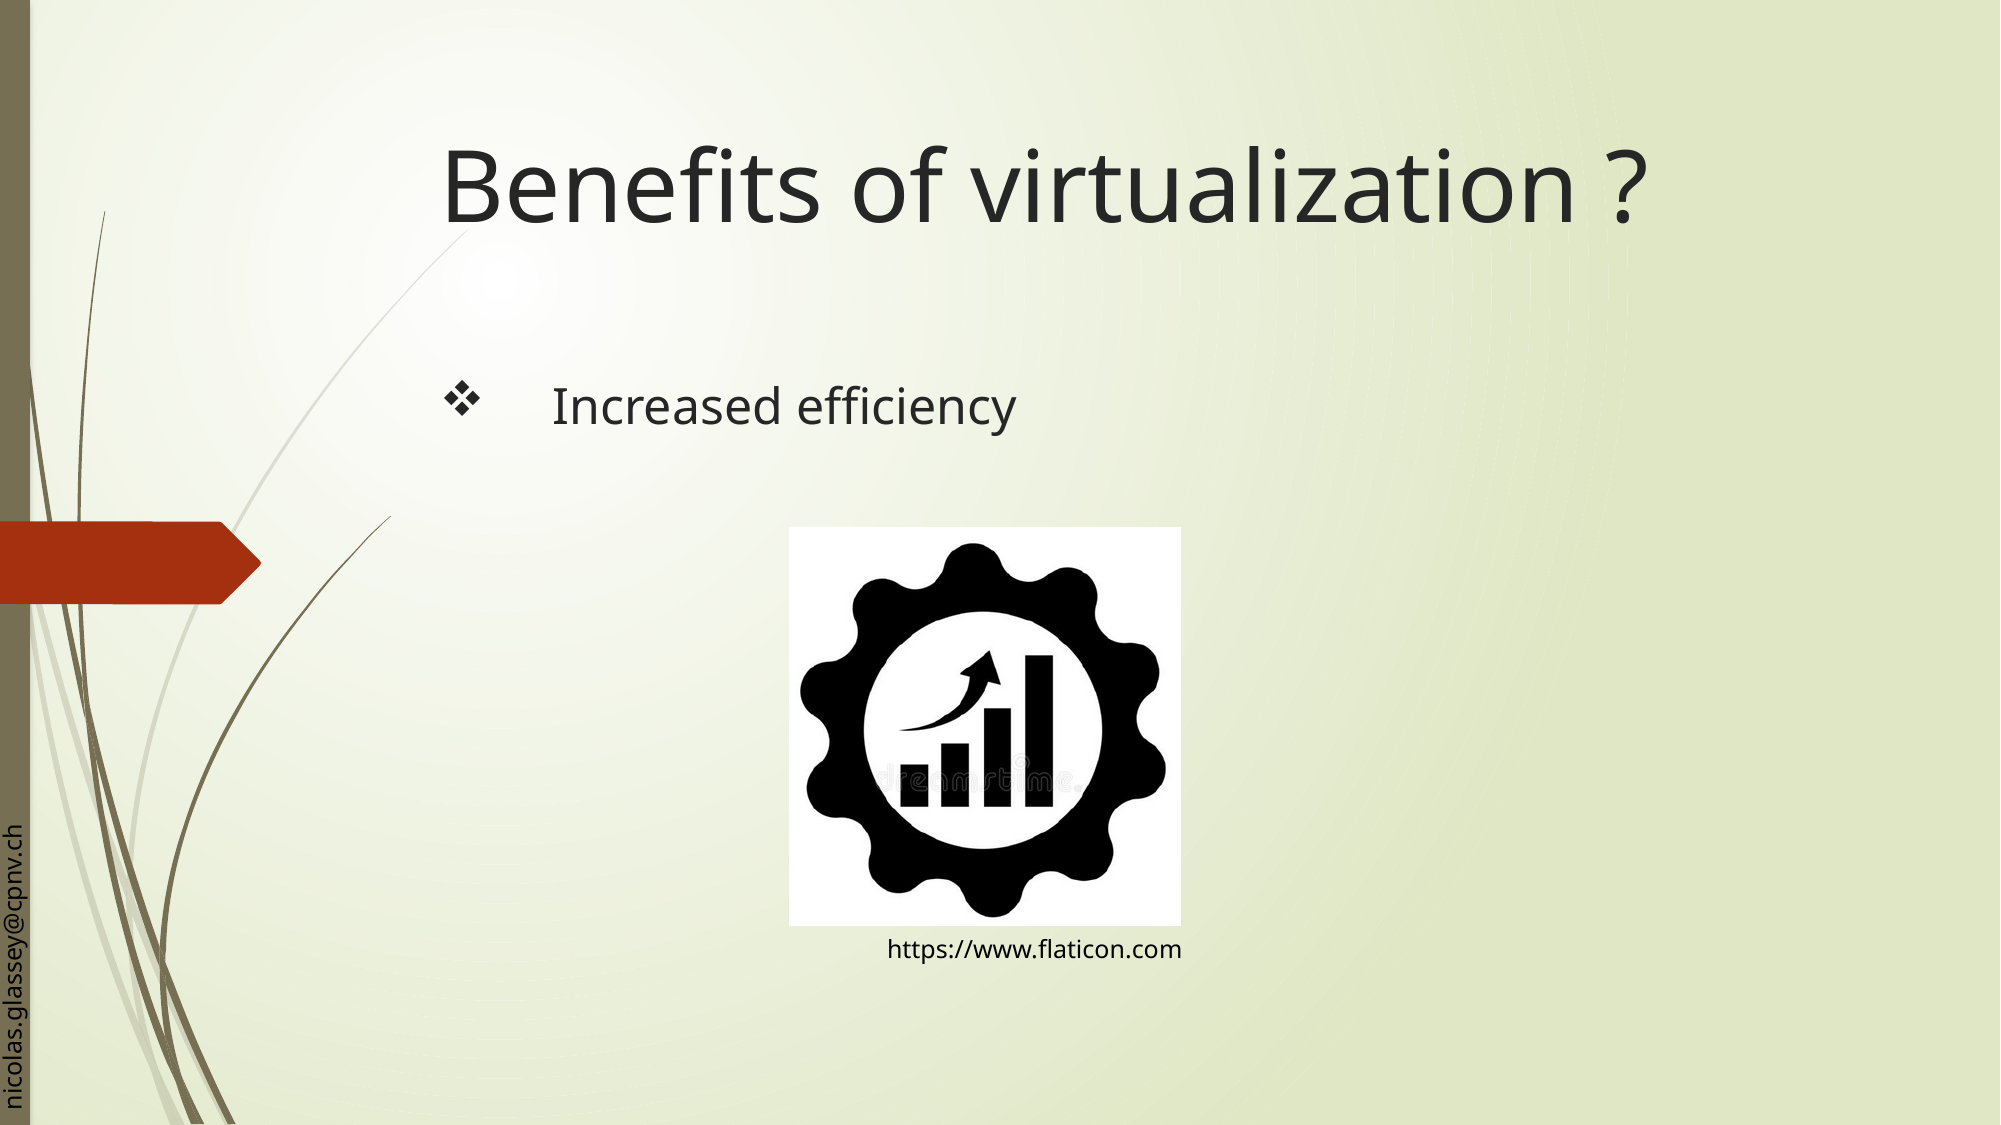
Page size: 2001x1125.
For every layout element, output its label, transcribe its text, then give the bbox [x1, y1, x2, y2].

title Benefits of virtualization ? [424, 99, 1888, 266]
text_box nicolas.glassey@cpnv.ch [0, 782, 34, 1125]
text_box https://www.flaticon.com [872, 925, 1243, 971]
text_box Increased efficiency [424, 306, 1888, 563]
picture [789, 527, 1181, 927]
